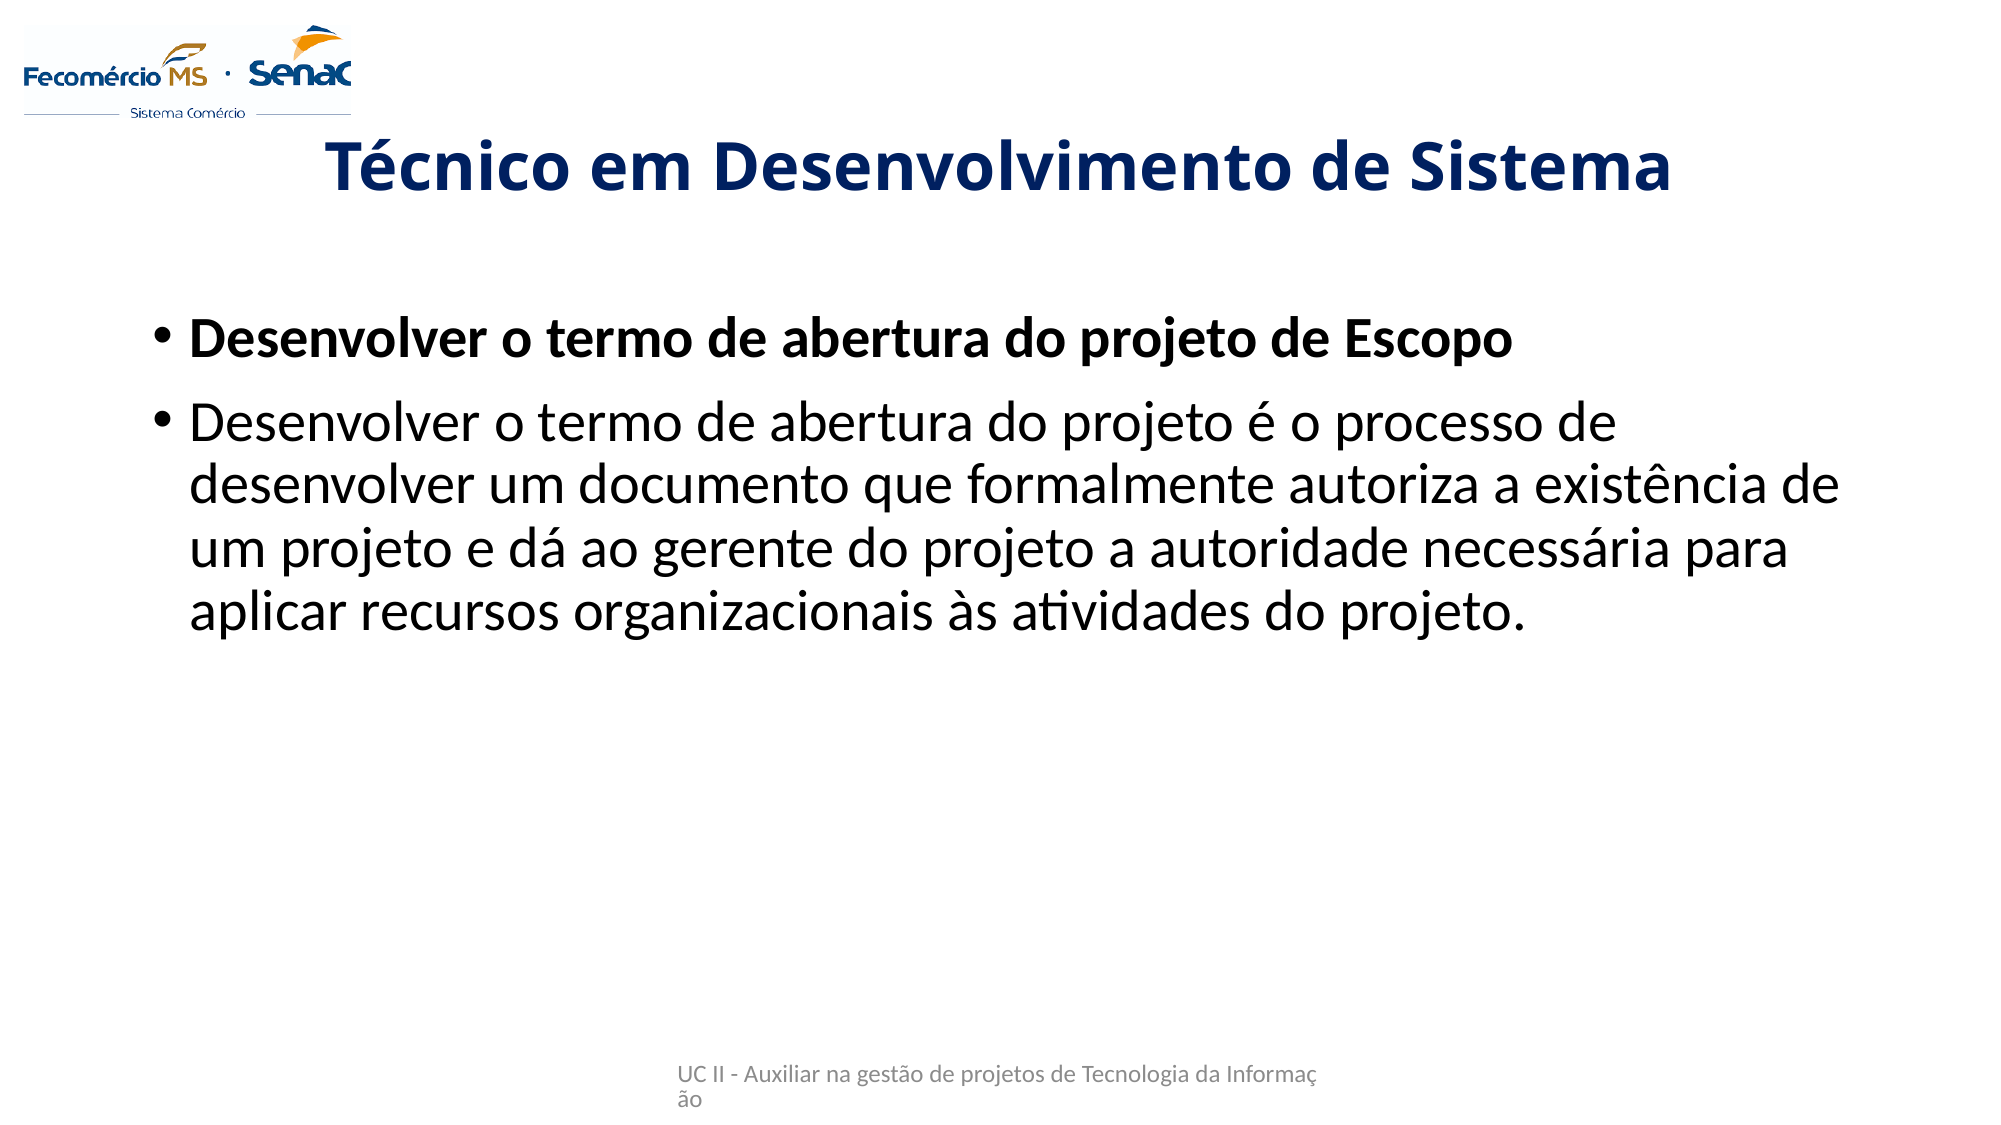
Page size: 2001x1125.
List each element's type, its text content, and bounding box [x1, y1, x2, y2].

title Técnico em Desenvolvimento de Sistema [137, 59, 1863, 278]
list Desenvolver o termo de abertura do projeto de Escopo Desenvolver o termo de abertura do projeto é o processo de desenvolver um documento que formalmente autoriza a existência de um projeto e dá ao gerente do projeto a autoridade necessária para aplicar recursos organizacionais às atividades do projeto. [137, 299, 1863, 1014]
footer UC II - Auxiliar na gestão de projetos de Tecnologia da Informação [662, 1042, 1338, 1103]
picture [24, 25, 351, 118]
